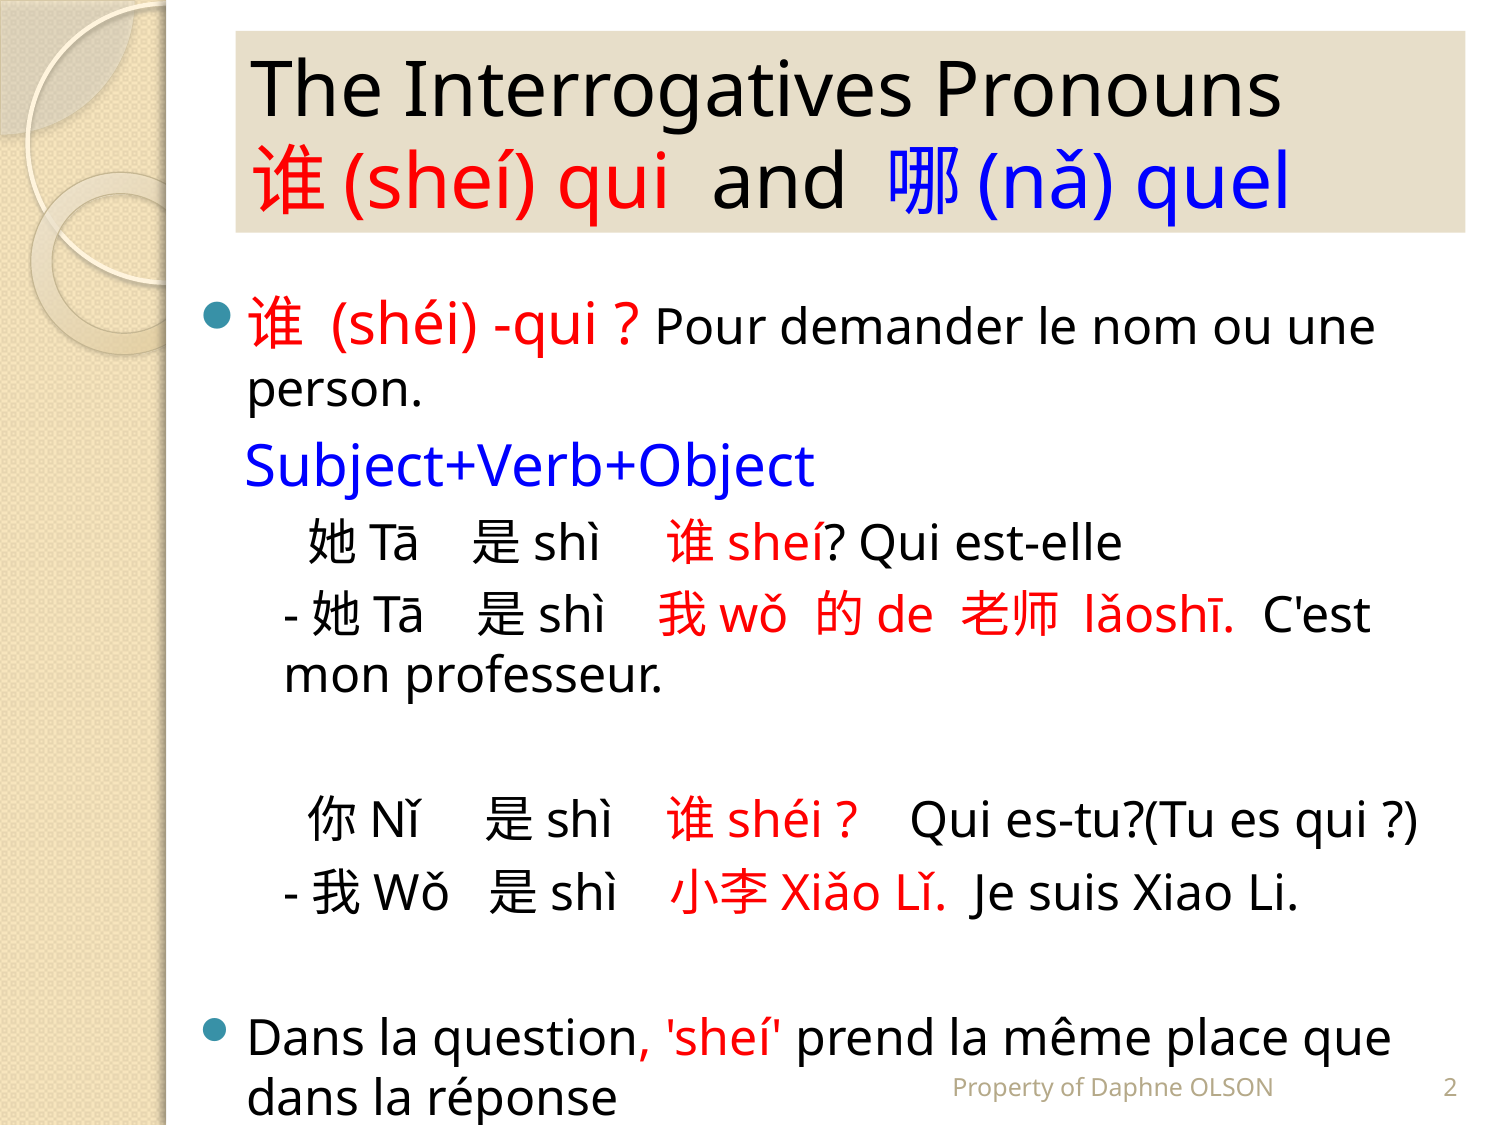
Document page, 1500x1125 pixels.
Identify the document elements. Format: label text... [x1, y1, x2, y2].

title The Interrogatives Pronouns 谁(sheí) qui and 哪(nǎ) quel [235, 30, 1466, 233]
list 谁 (shéi) -qui ? Pour demander le nom ou une person. Subject+Verb+Object 她Tā 是shì 谁sheí? Qui est-elle -她Tā 是shì 我wǒ 的de 老师 lǎoshī. C'est mon professeur. 你Nǐ 是shì 谁shéi ? Qui es-tu?(Tu es qui ?) -我Wǒ 是shì 小李Xiǎo Lǐ. Je suis Xiao Li. Dans la question, 'sheí' prend la même place que dans la réponse [171, 278, 1466, 1094]
footer Property of Daphne OLSON [937, 1034, 1413, 1113]
slide_number 2 [1413, 1034, 1488, 1113]
